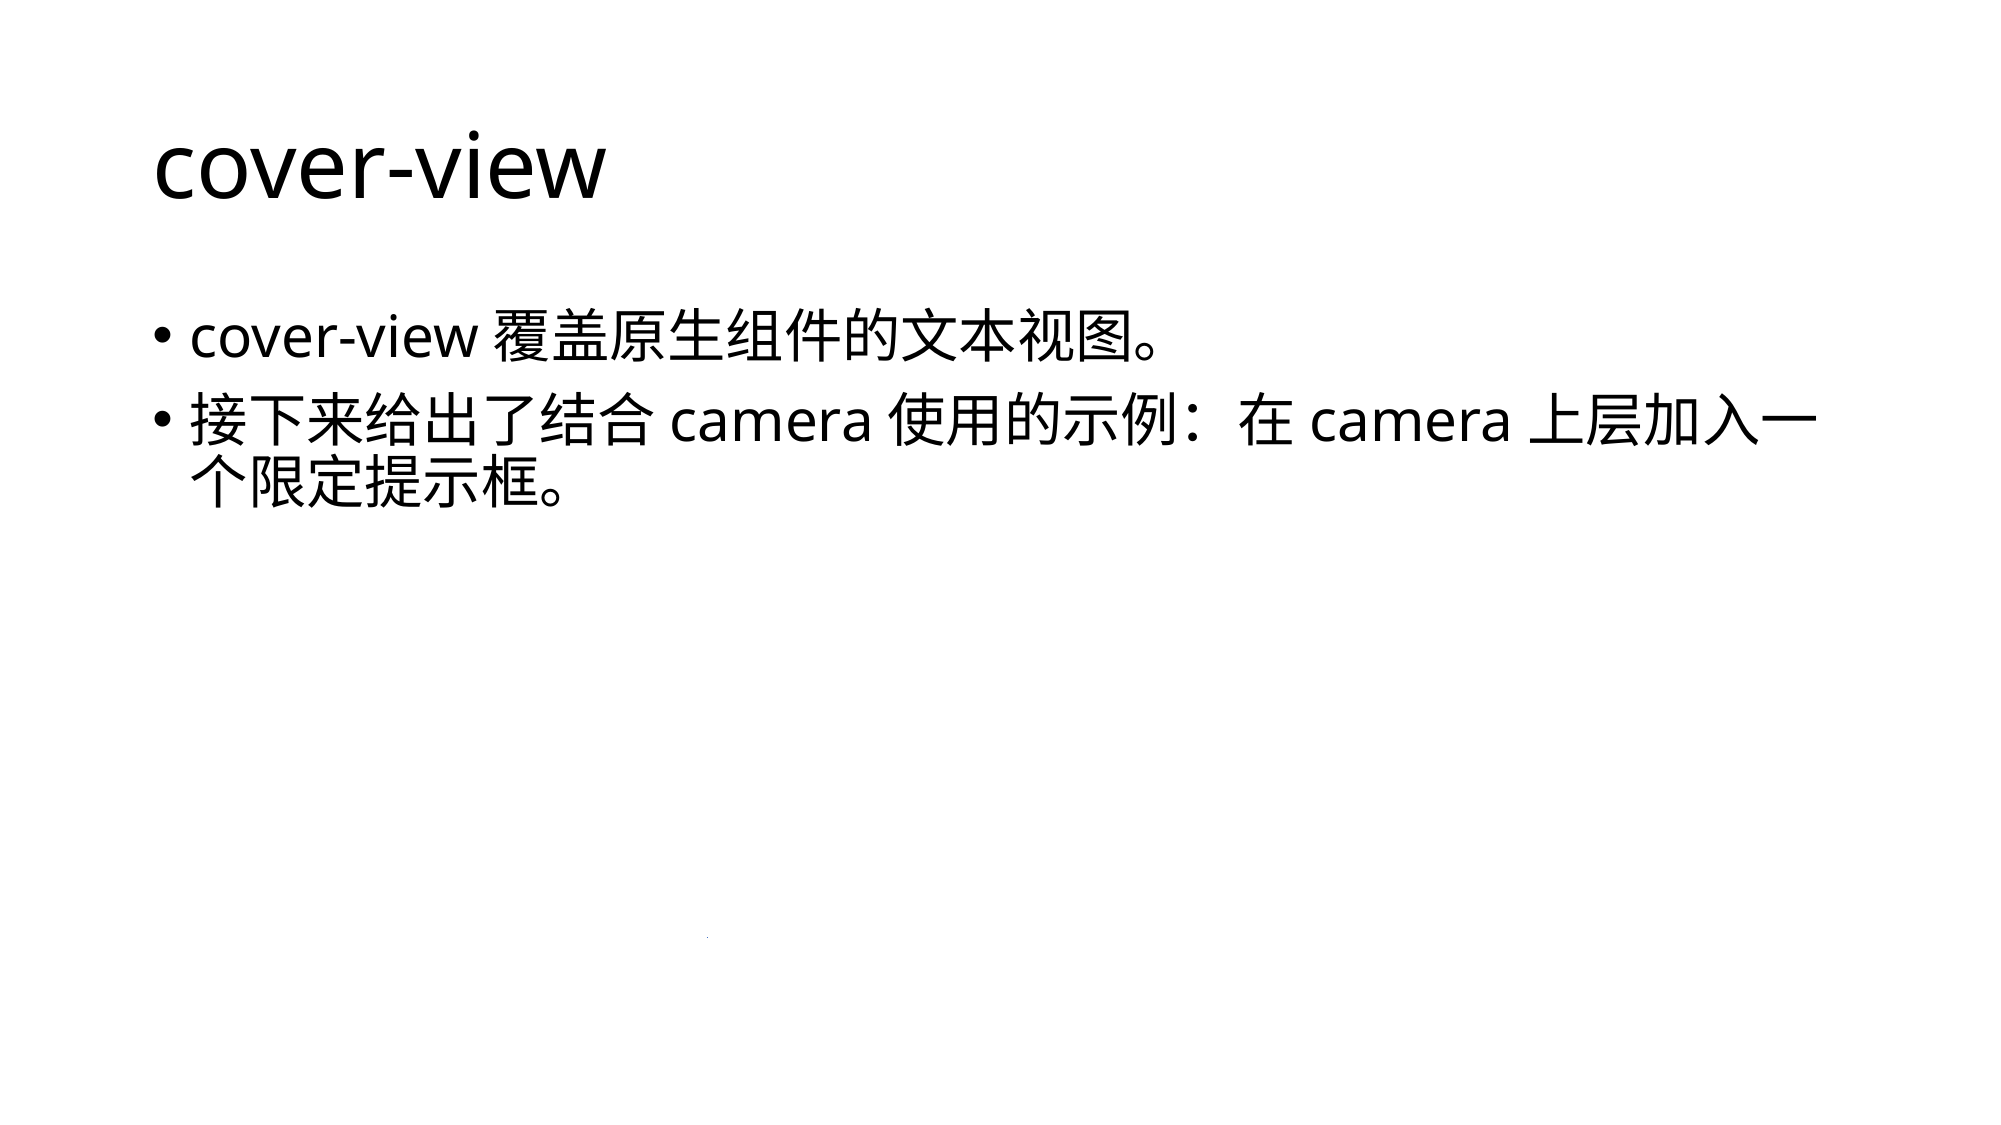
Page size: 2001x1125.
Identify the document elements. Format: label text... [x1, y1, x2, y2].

list cover-view覆盖原生组件的文本视图。 接下来给出了结合camera使用的示例：在camera上层加入一个限定提示框。 [137, 299, 1863, 1014]
title cover-view [137, 59, 1863, 278]
